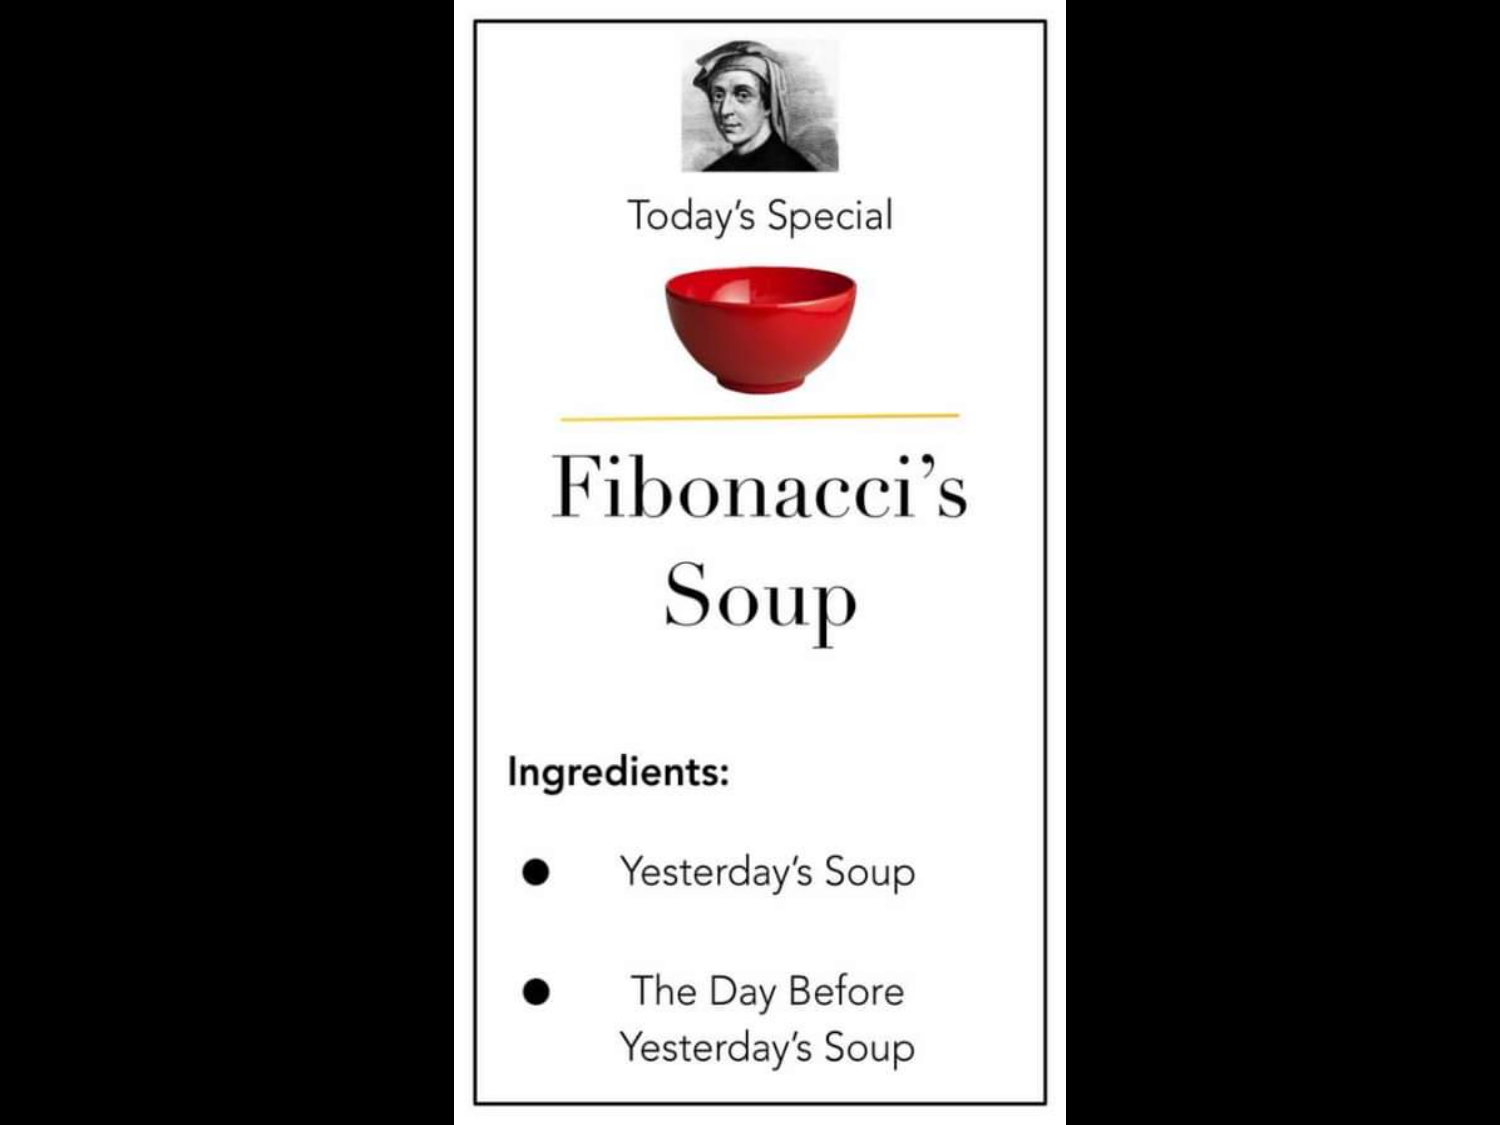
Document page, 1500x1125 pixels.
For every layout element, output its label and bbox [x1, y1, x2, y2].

picture [454, 0, 1066, 1125]
